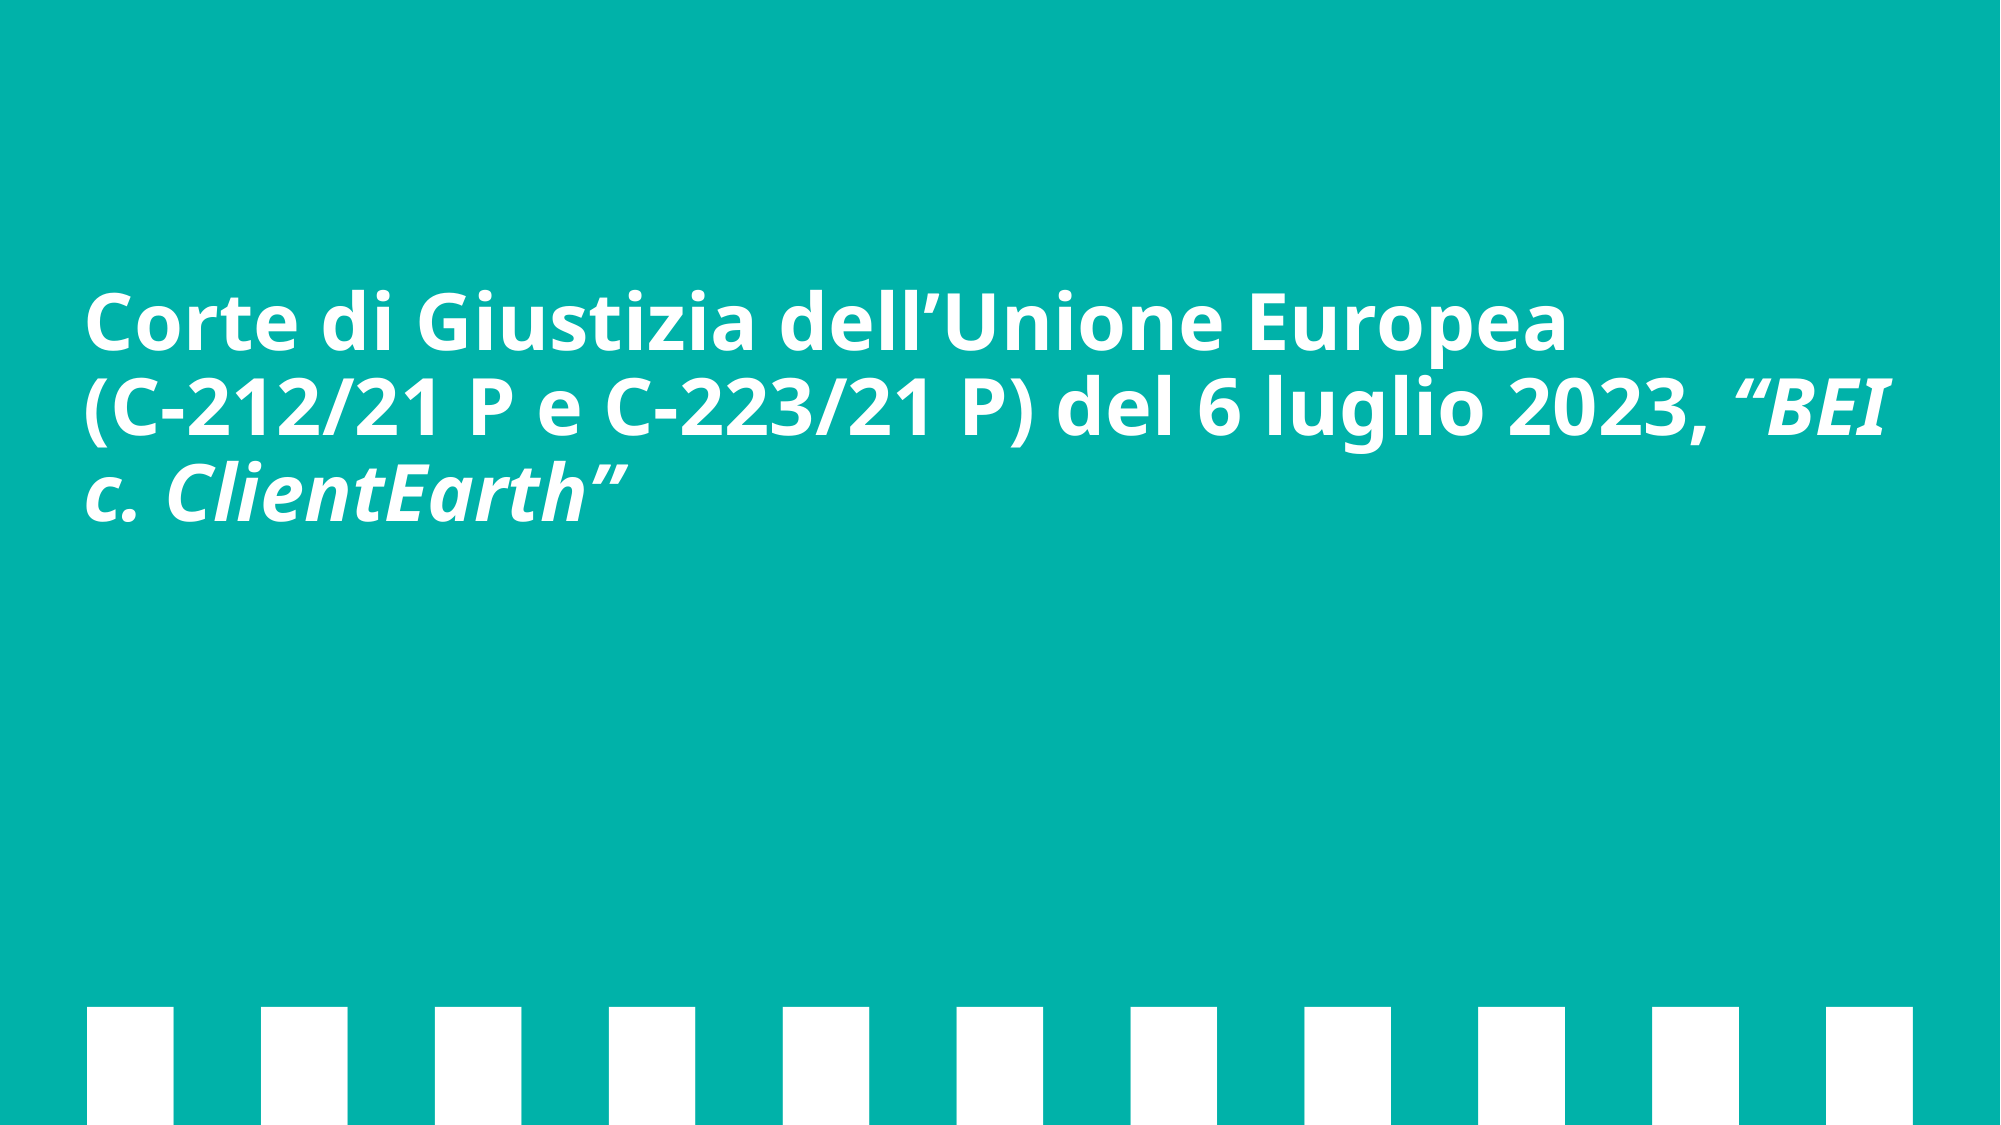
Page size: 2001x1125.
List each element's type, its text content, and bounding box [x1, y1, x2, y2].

title Corte di Giustizia dell’Unione Europea (C‑212/21 P e C‑223/21 P) del 6 luglio 2023, “BEI c. ClientEarth” [68, 274, 1913, 453]
